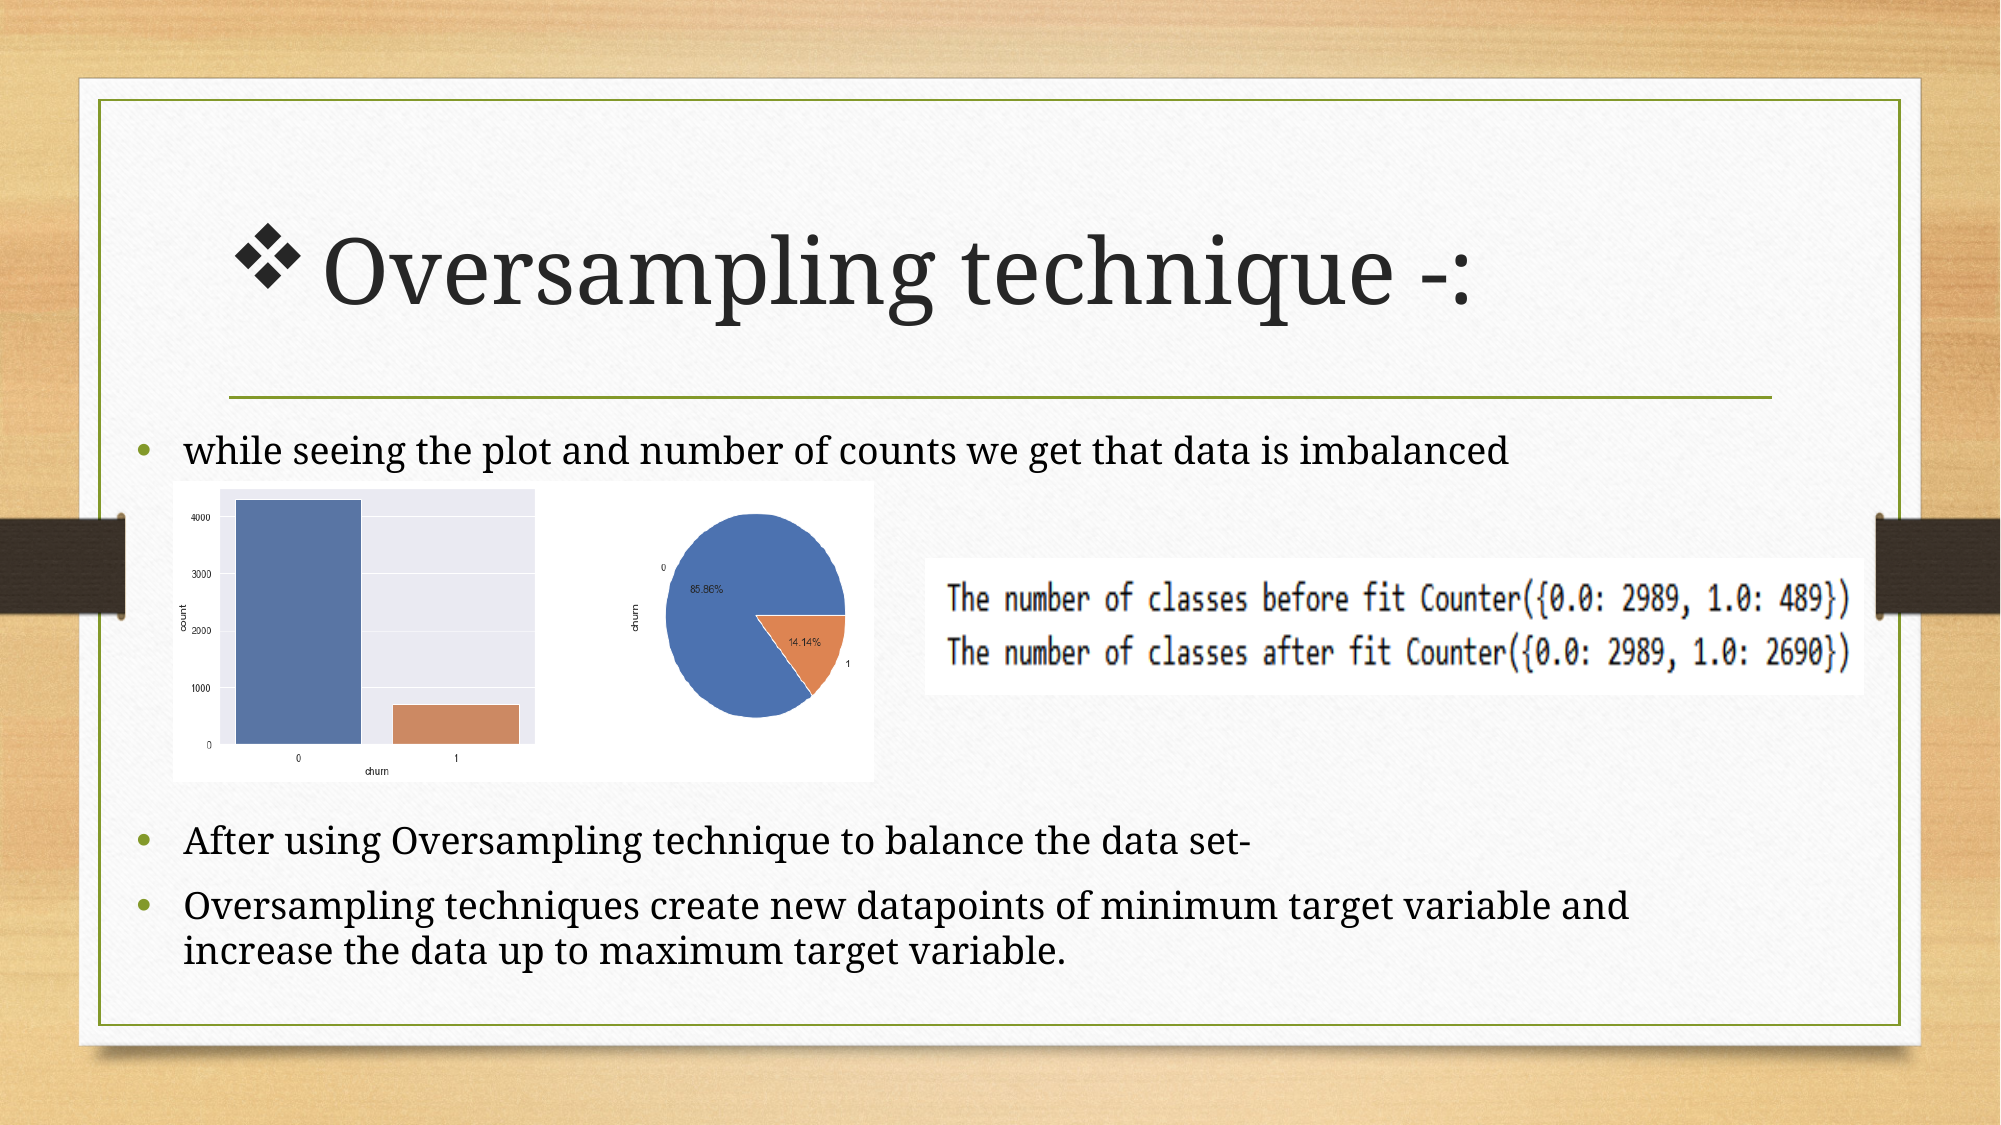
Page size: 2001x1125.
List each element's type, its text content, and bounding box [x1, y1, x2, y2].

picture [0, 0, 2001, 1125]
title Oversampling technique -: [212, 161, 1788, 375]
list while seeing the plot and number of counts we get that data is imbalanced After using Oversampling technique to balance the data set- Oversampling techniques create new datapoints of minimum target variable and increase the data up to maximum target variable. [121, 419, 1766, 1025]
